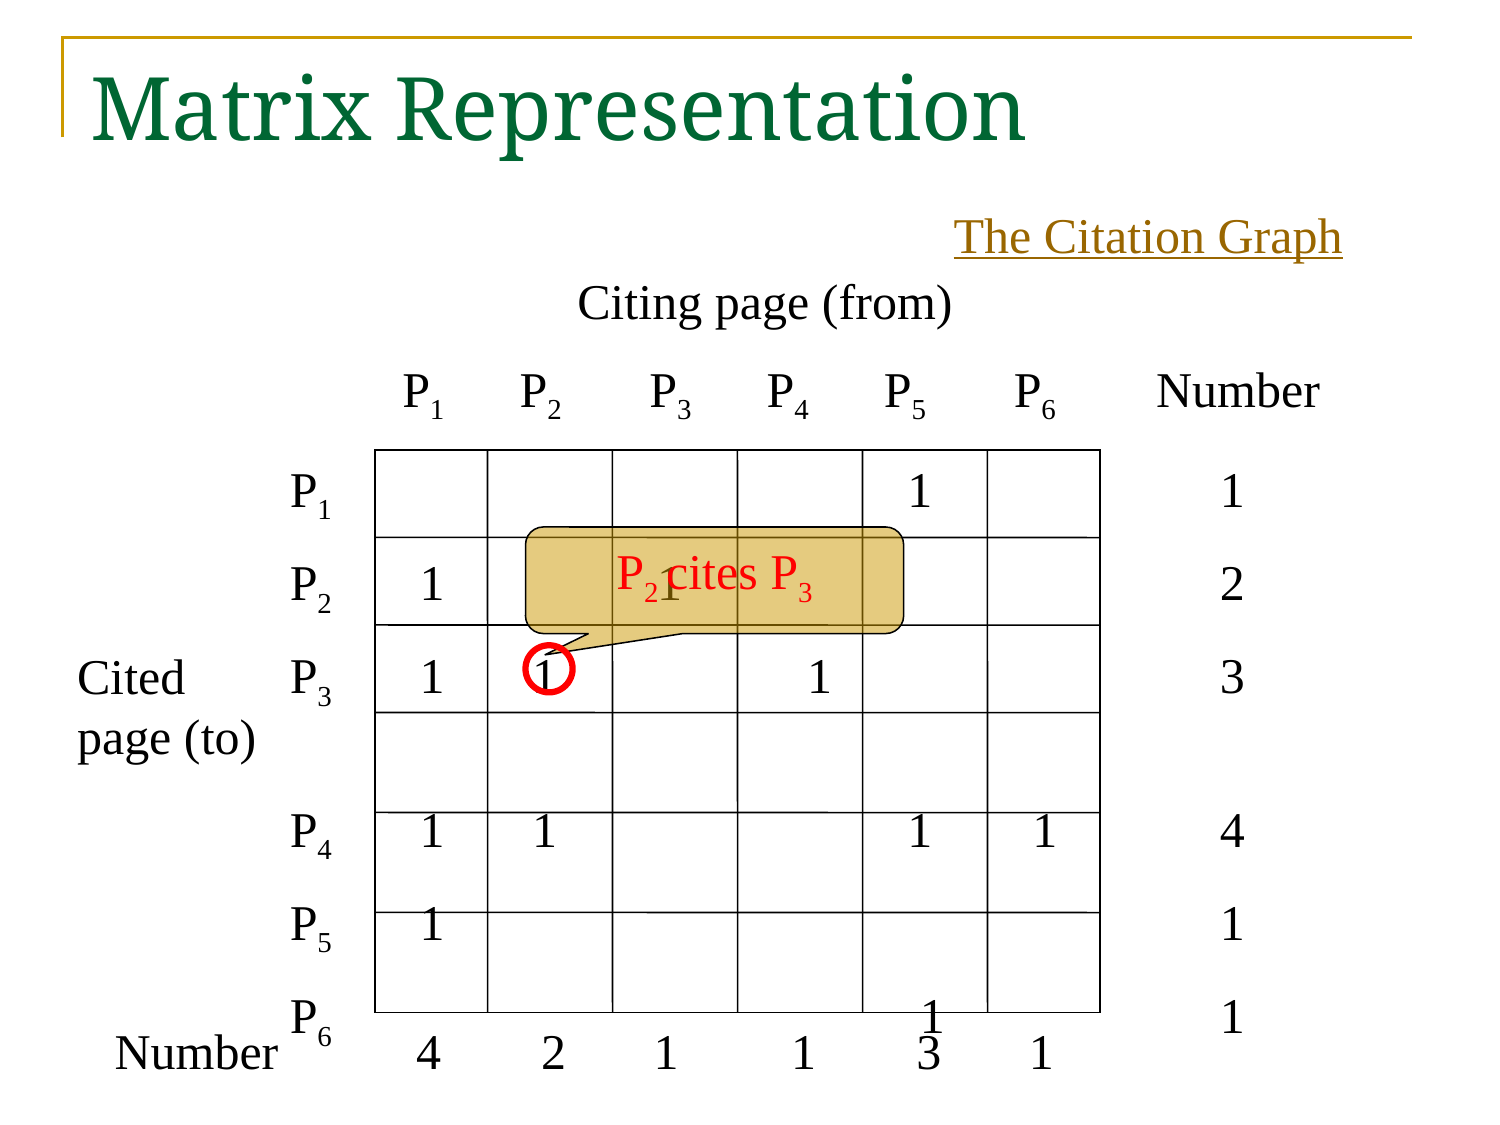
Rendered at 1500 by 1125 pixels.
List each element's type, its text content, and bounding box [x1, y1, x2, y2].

text_box P2 cites P3 [525, 526, 904, 652]
text_box Number 4 2 1 1 3 1 [99, 1012, 1213, 1088]
title Matrix Representation [75, 45, 1425, 233]
text_box Citing page (from) [562, 262, 1025, 338]
text_box P1 1 1 P2 1 1 2 P3 1 1 1 3 P4 1 1 1 1 4 P5 1 1 P6 1 1 [275, 450, 1300, 1060]
text_box The Citation Graph [938, 196, 1449, 272]
text_box P1 P2 P3 P4 P5 P6 Number [387, 349, 1425, 433]
text_box [525, 645, 573, 693]
text_box Cited page (to) [62, 637, 275, 773]
